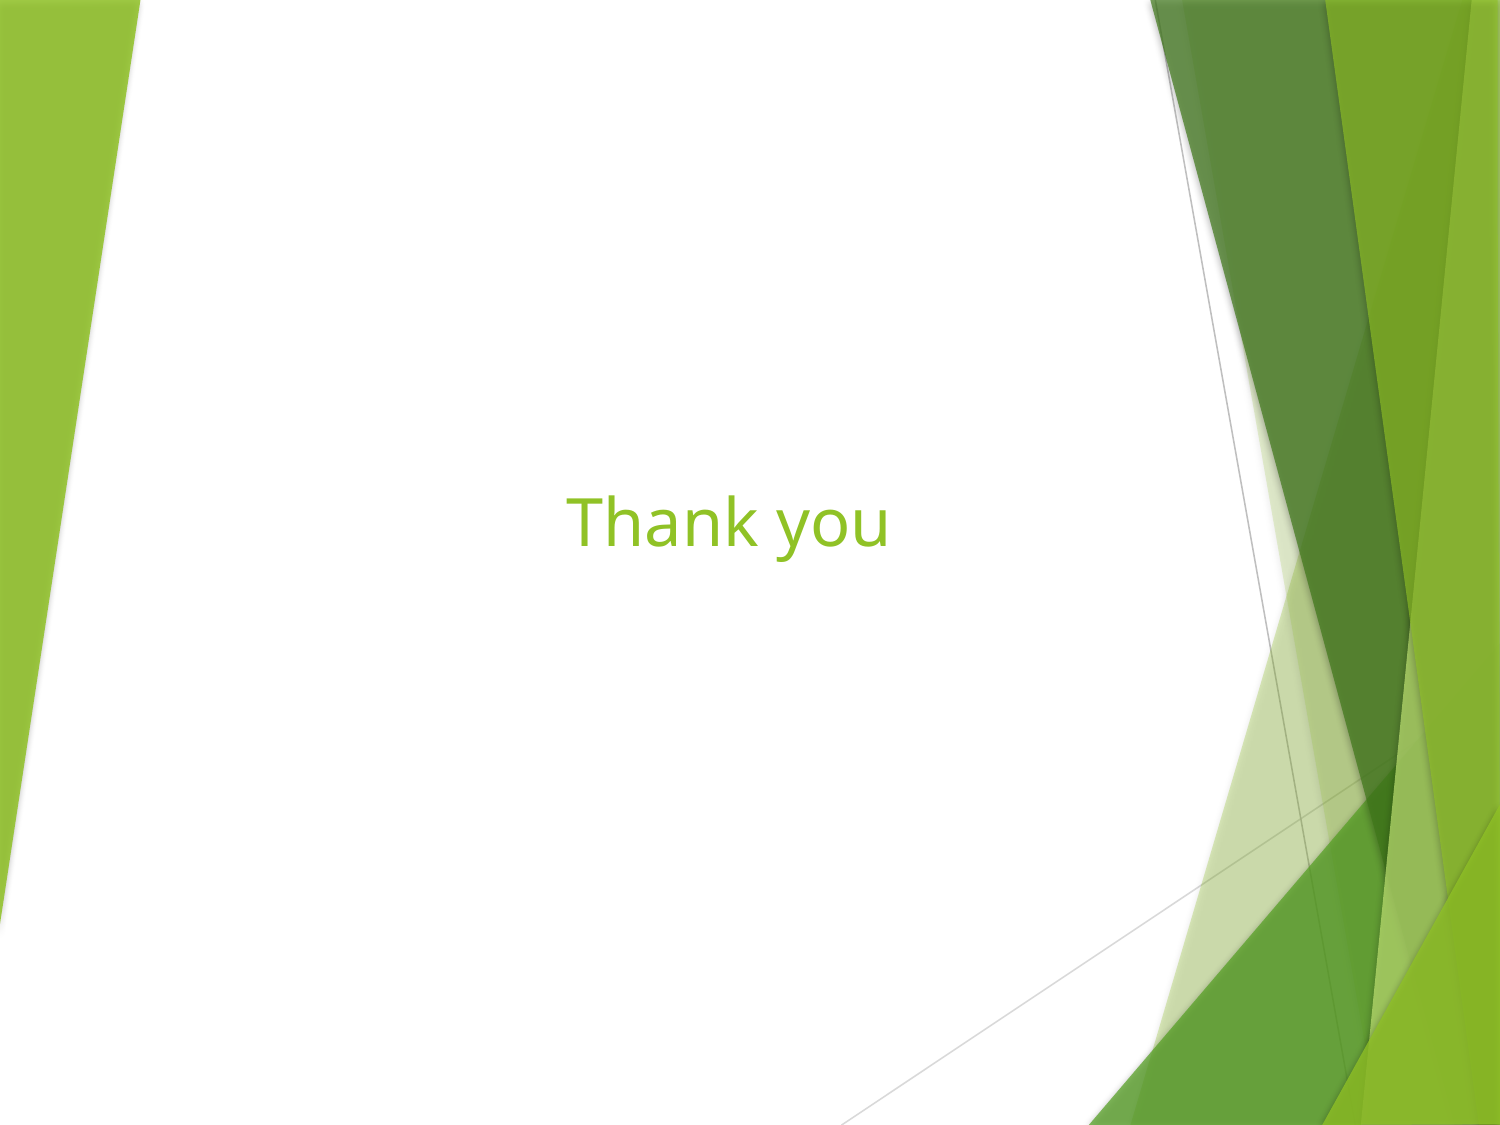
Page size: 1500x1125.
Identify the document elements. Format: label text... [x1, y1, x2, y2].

title Thank you [268, 466, 1191, 568]
